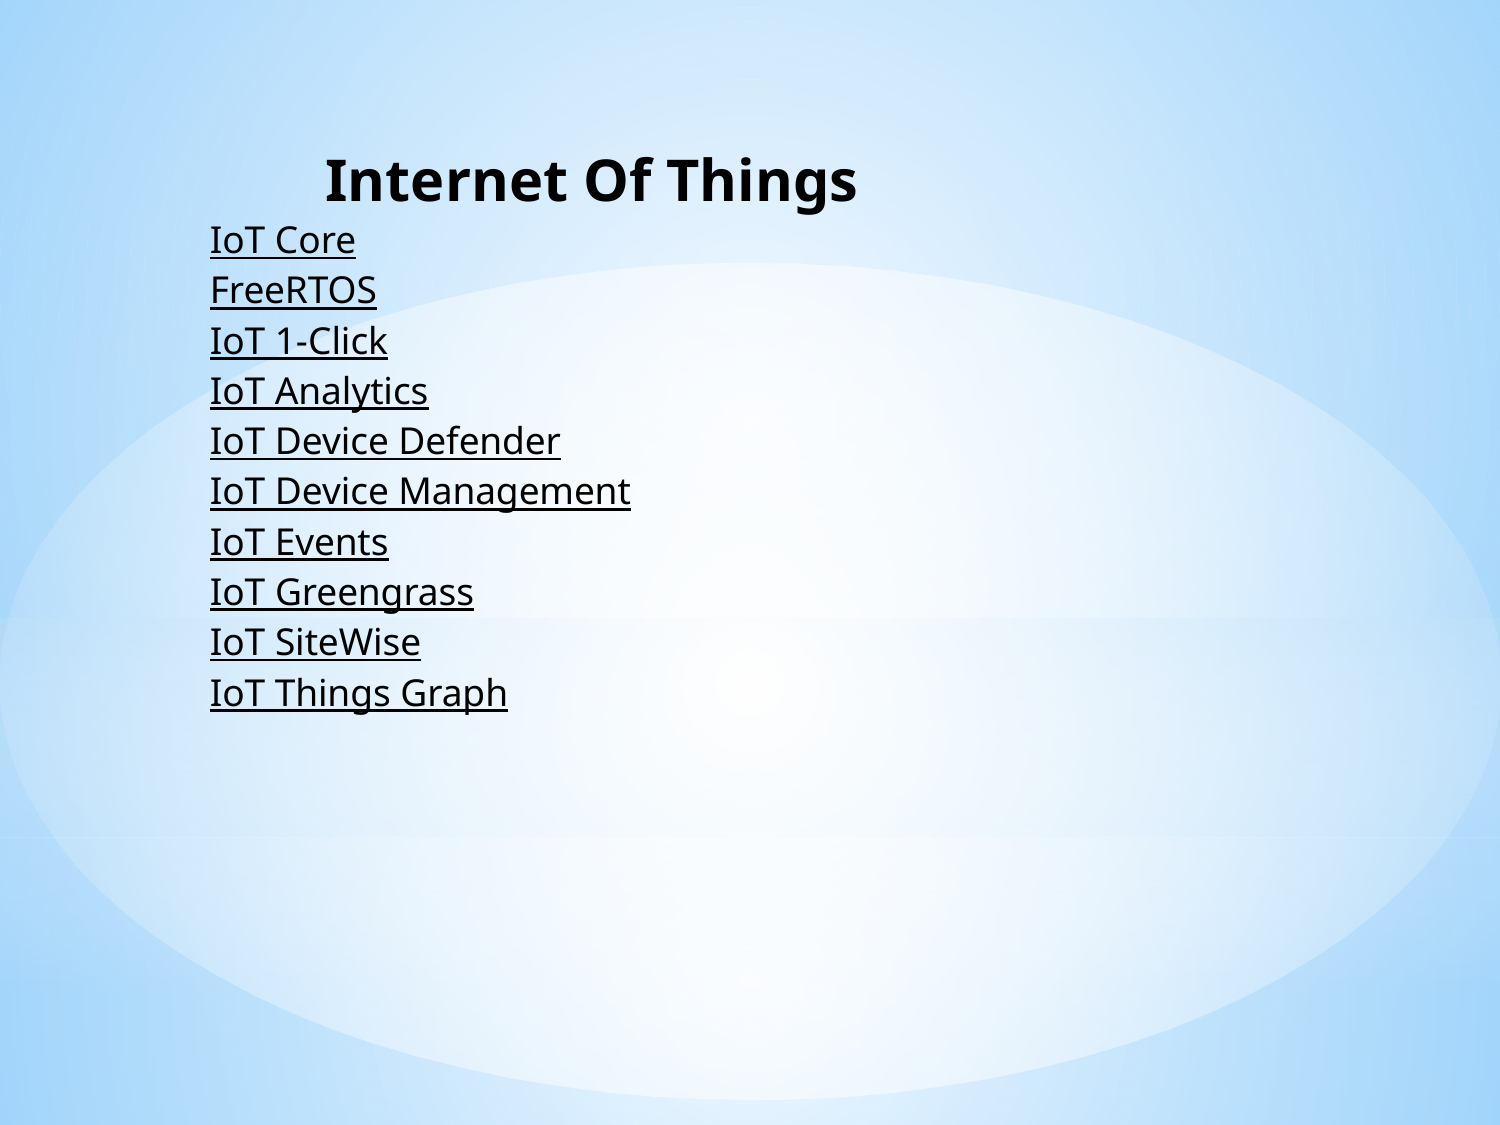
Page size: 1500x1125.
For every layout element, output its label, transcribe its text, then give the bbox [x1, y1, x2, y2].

list Internet Of Things IoT Core FreeRTOS IoT 1-Click IoT Analytics IoT Device Defender IoT Device Management IoT Events IoT Greengrass IoT SiteWise IoT Things Graph [187, 120, 1238, 728]
